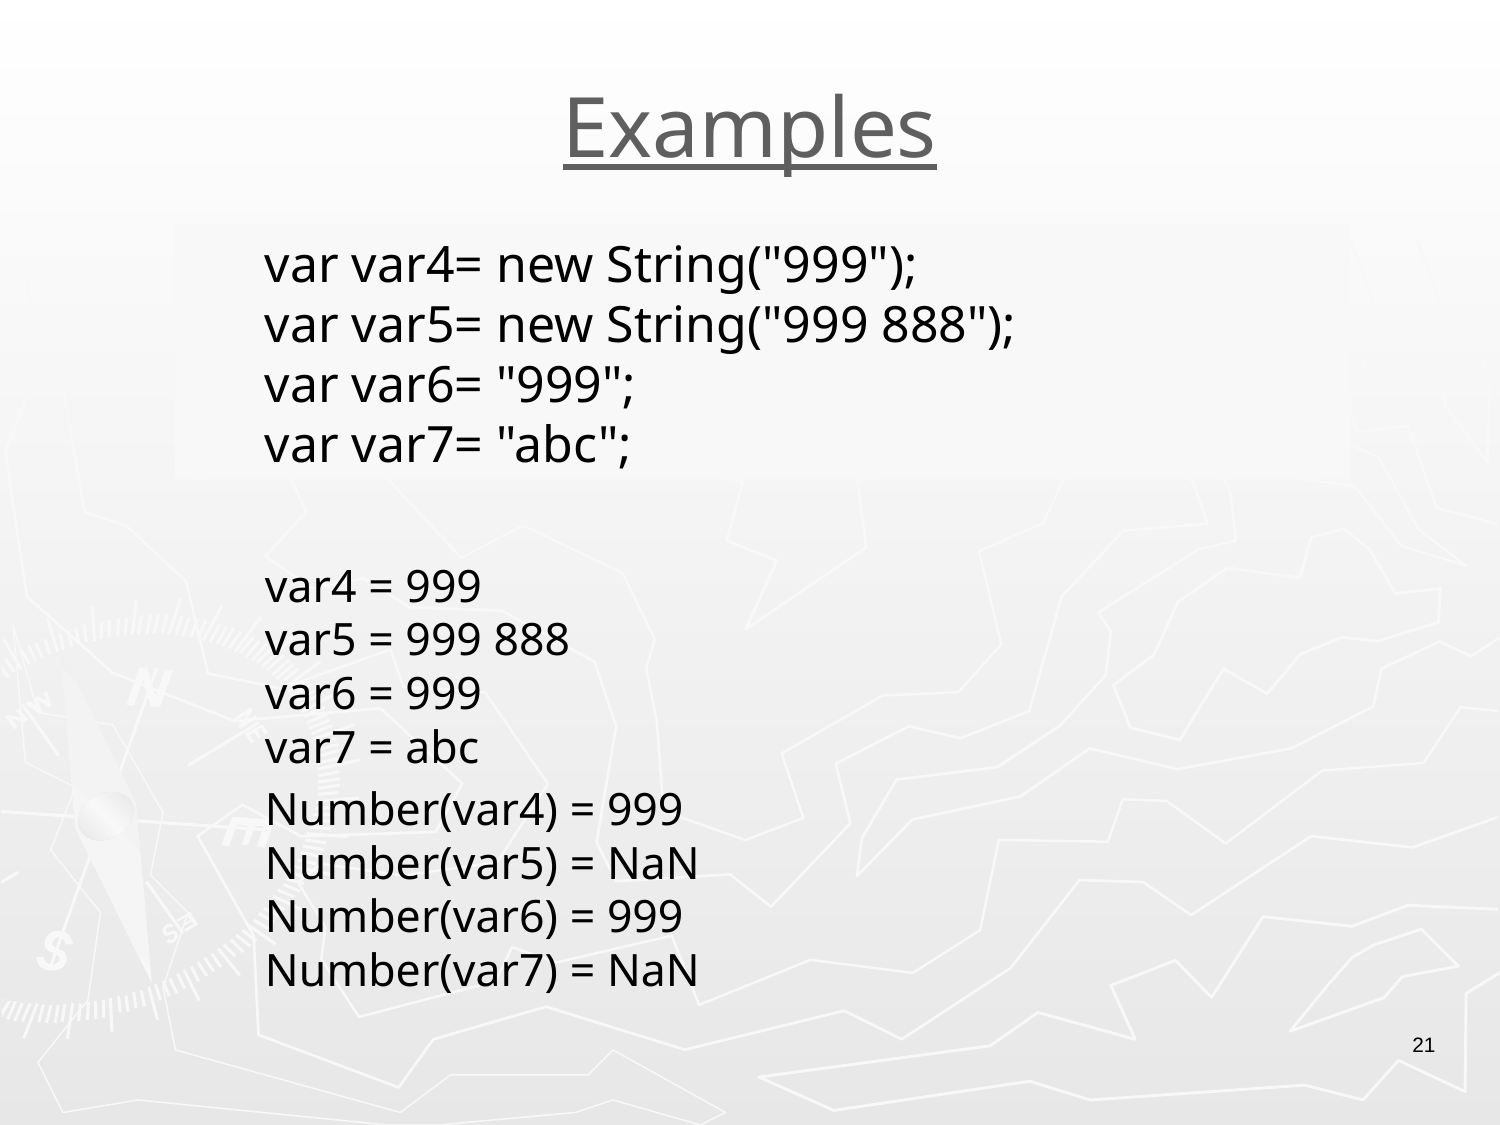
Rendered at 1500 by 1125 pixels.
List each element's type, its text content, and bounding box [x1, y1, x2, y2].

title Examples [49, 37, 1451, 225]
list var4 = 999 var5 = 999 888 var6 = 999 var7 = abc Number(var4) = 999 Number(var5) = NaN Number(var6) = 999 Number(var7) = NaN [249, 549, 1288, 1005]
slide_number 21 [1074, 1024, 1451, 1103]
text_box var var4= new String("999"); var var5= new String("999 888"); var var6= "999"; var var7= "abc"; [174, 224, 1350, 480]
